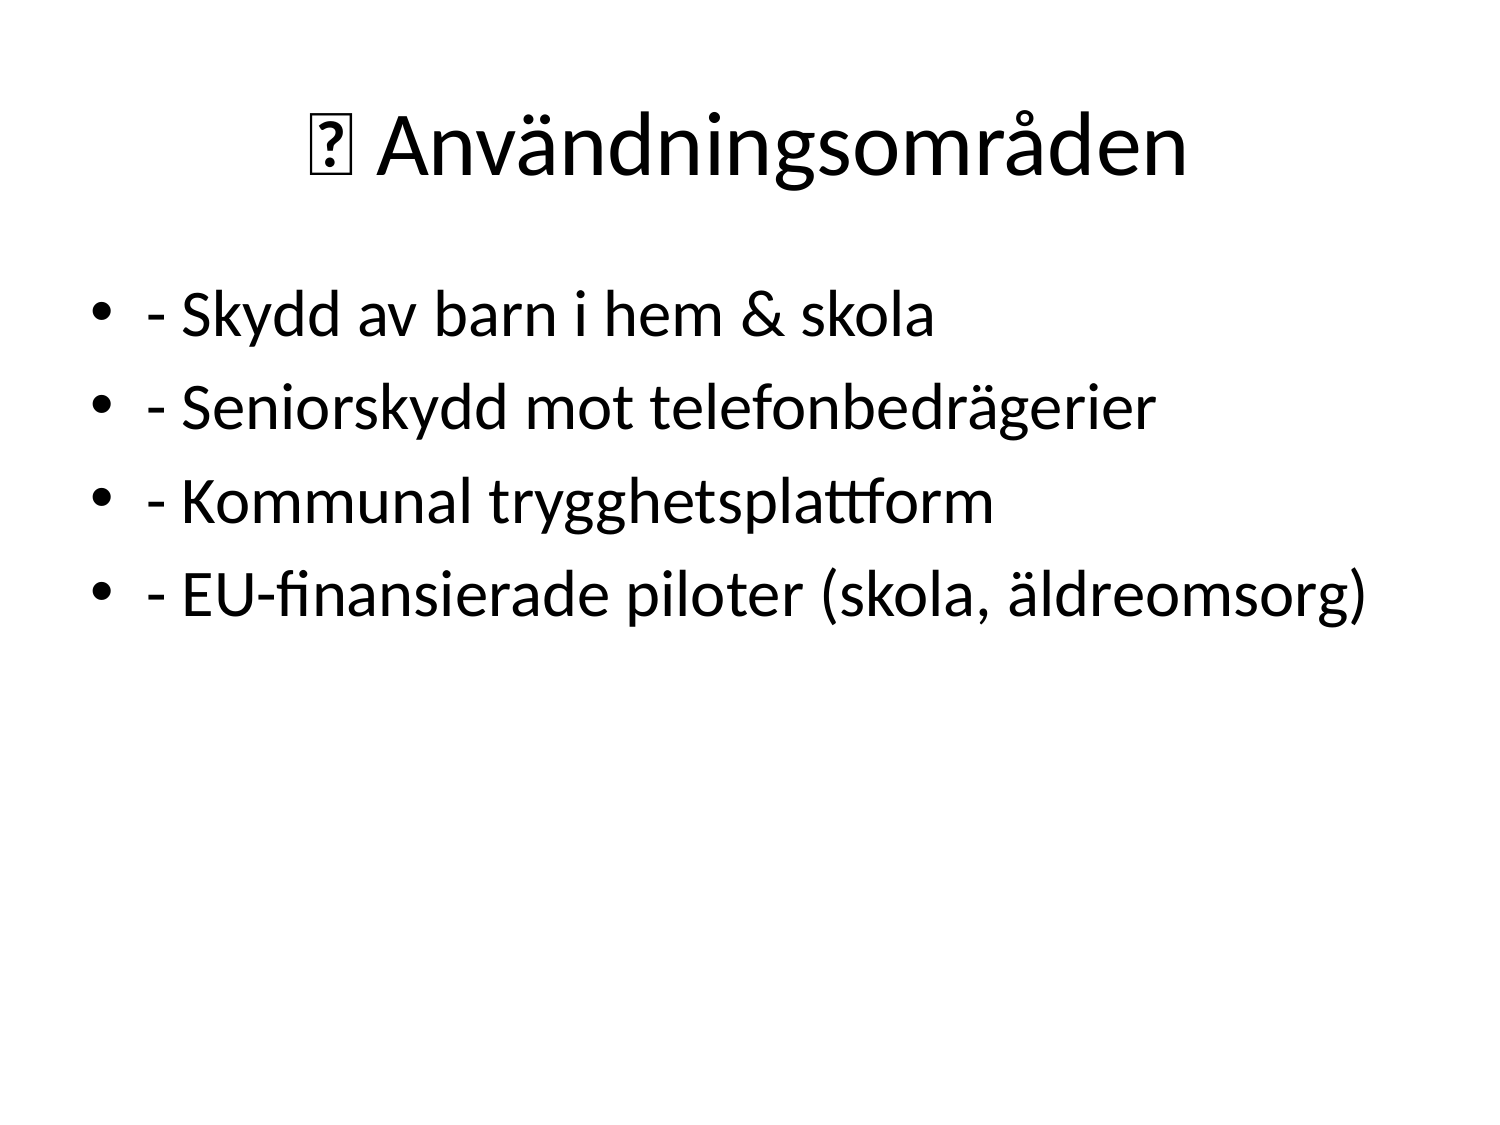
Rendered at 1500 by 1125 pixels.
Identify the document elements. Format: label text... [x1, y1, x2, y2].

title 🎯 Användningsområden [75, 45, 1425, 233]
list - Skydd av barn i hem & skola - Seniorskydd mot telefonbedrägerier - Kommunal trygghetsplattform - EU-finansierade piloter (skola, äldreomsorg) [75, 262, 1425, 1005]
